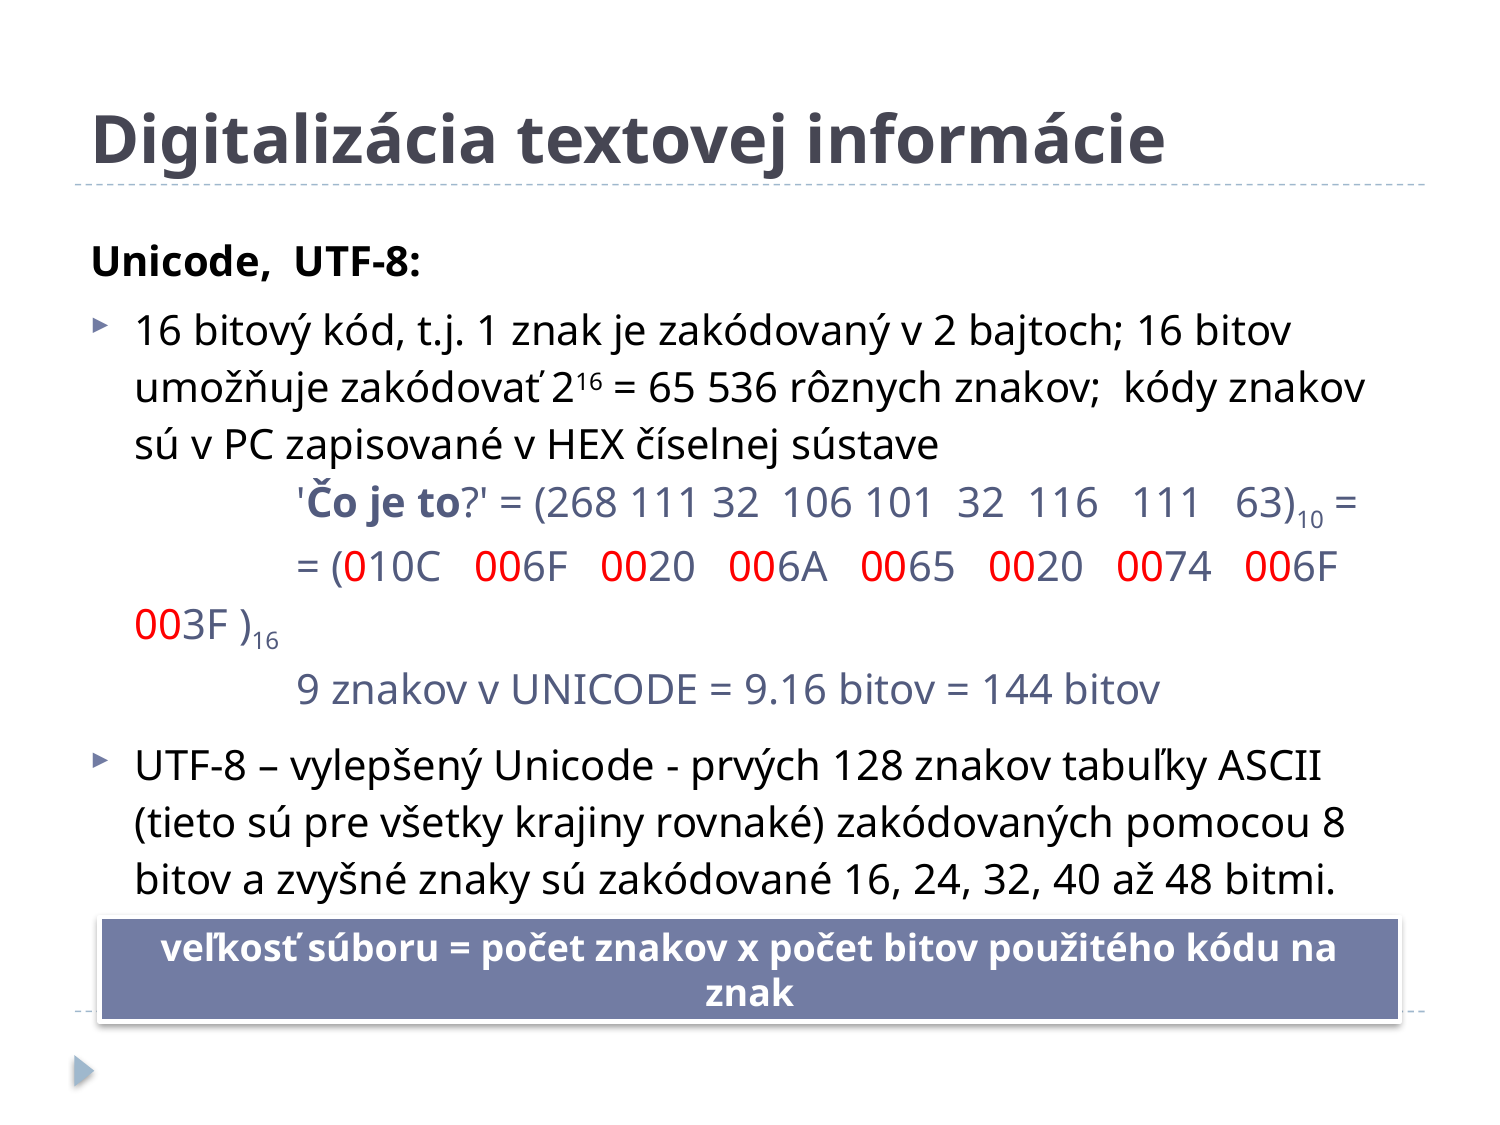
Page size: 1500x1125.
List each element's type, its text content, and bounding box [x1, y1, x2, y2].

list Unicode, UTF-8: 16 bitový kód, t.j. 1 znak je zakódovaný v 2 bajtoch; 16 bitov umožňuje zakódovať 216 = 65 536 rôznych znakov; kódy znakov sú v PC zapisované v HEX číselnej sústave 'Čo je to?' = (268 111 32 106 101 32 116 111 63)10 = = (010C 006F 0020 006A 0065 0020 0074 006F 003F )16 9 znakov v UNICODE = 9.16 bitov = 144 bitov UTF-8 – vylepšený Unicode - prvých 128 znakov tabuľky ASCII (tieto sú pre všetky krajiny rovnaké) zakódovaných pomocou 8 bitov a zvyšné znaky sú zakódované 16, 24, 32, 40 až 48 bitmi. (výhodné pre americky/anglicky hovoriace krajiny [75, 220, 1425, 969]
title Digitalizácia textovej informácie [75, 87, 1425, 185]
text_box veľkosť súboru = počet znakov x počet bitov použitého kódu na znak [97, 915, 1402, 1024]
